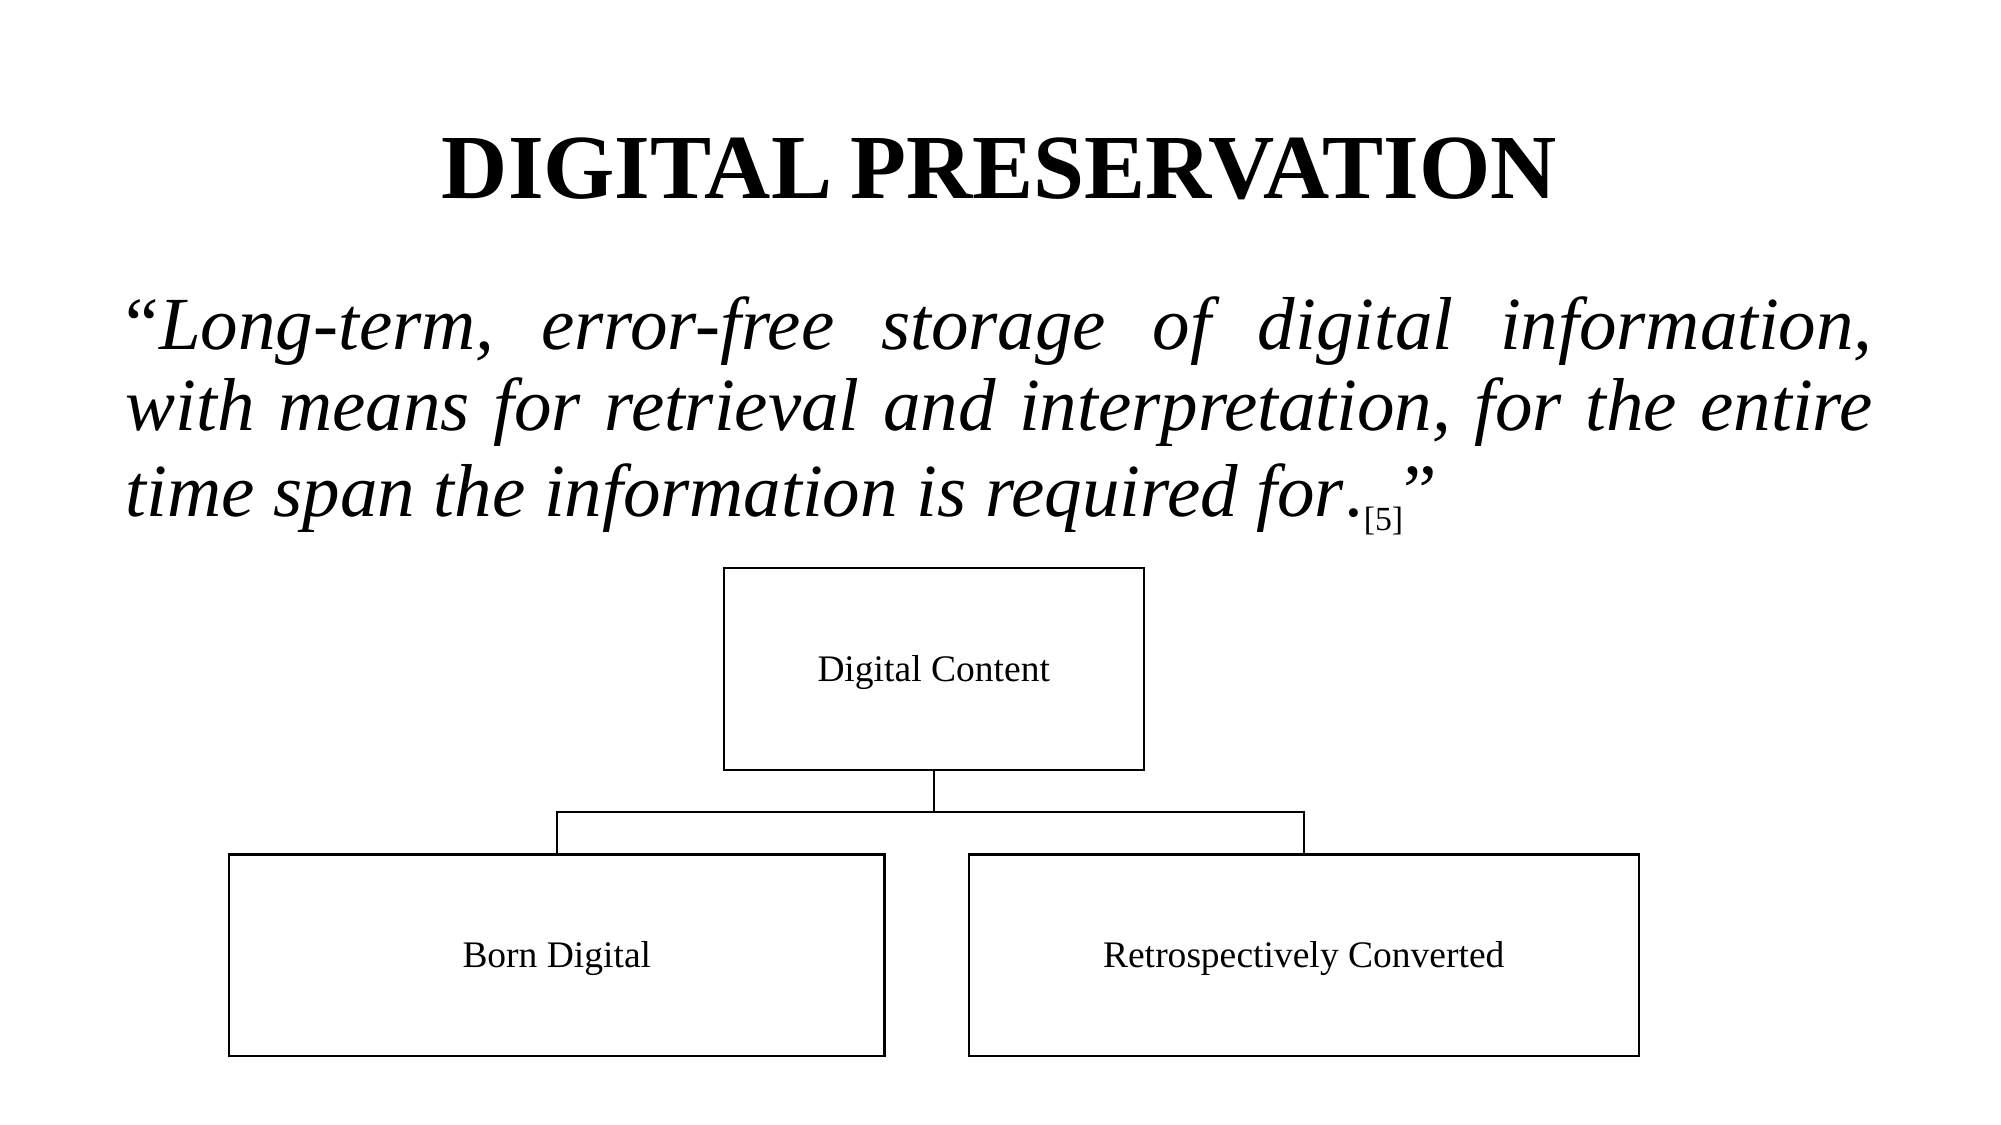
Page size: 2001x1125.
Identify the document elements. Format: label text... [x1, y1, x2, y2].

title DIGITAL PRESERVATION [137, 59, 1863, 277]
list “Long-term, error-free storage of digital information, with means for retrieval and interpretation, for the entire time span the information is required for.[5]” [110, 277, 1890, 548]
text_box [154, 567, 1714, 1057]
